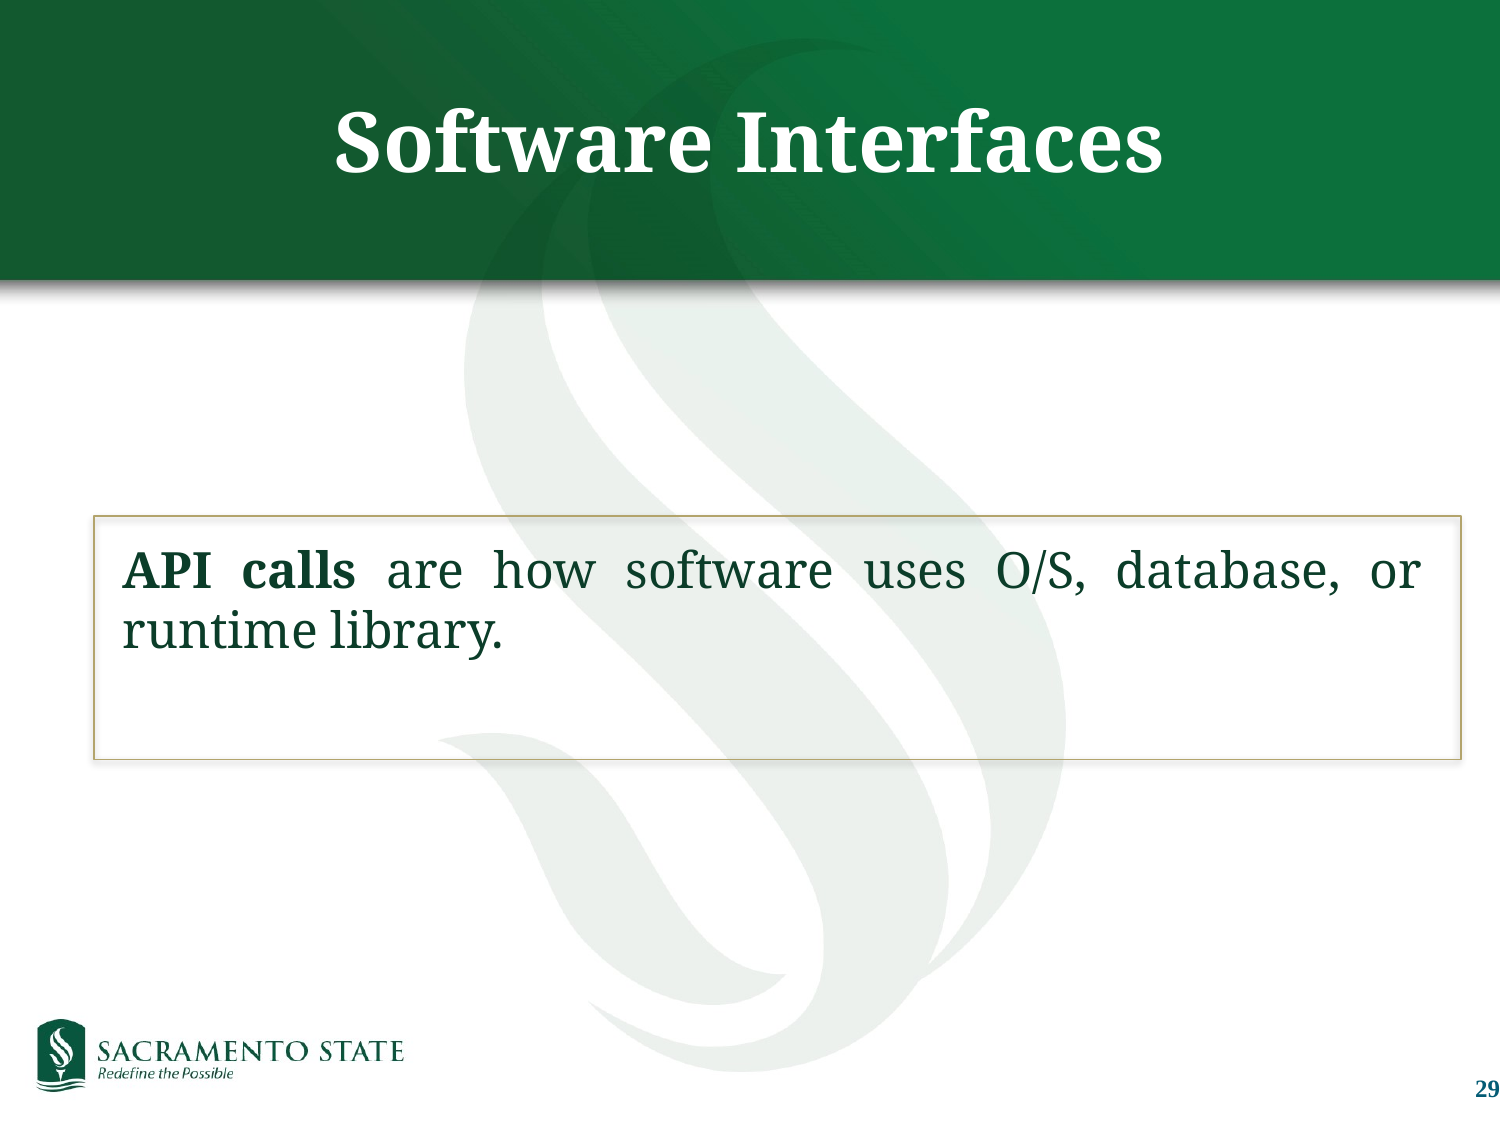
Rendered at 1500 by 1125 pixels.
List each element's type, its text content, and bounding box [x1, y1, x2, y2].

picture [0, 0, 1500, 1125]
title Software Interfaces [75, 45, 1425, 233]
slide_number 29 [1374, 1042, 1500, 1103]
text_box [93, 515, 1462, 760]
